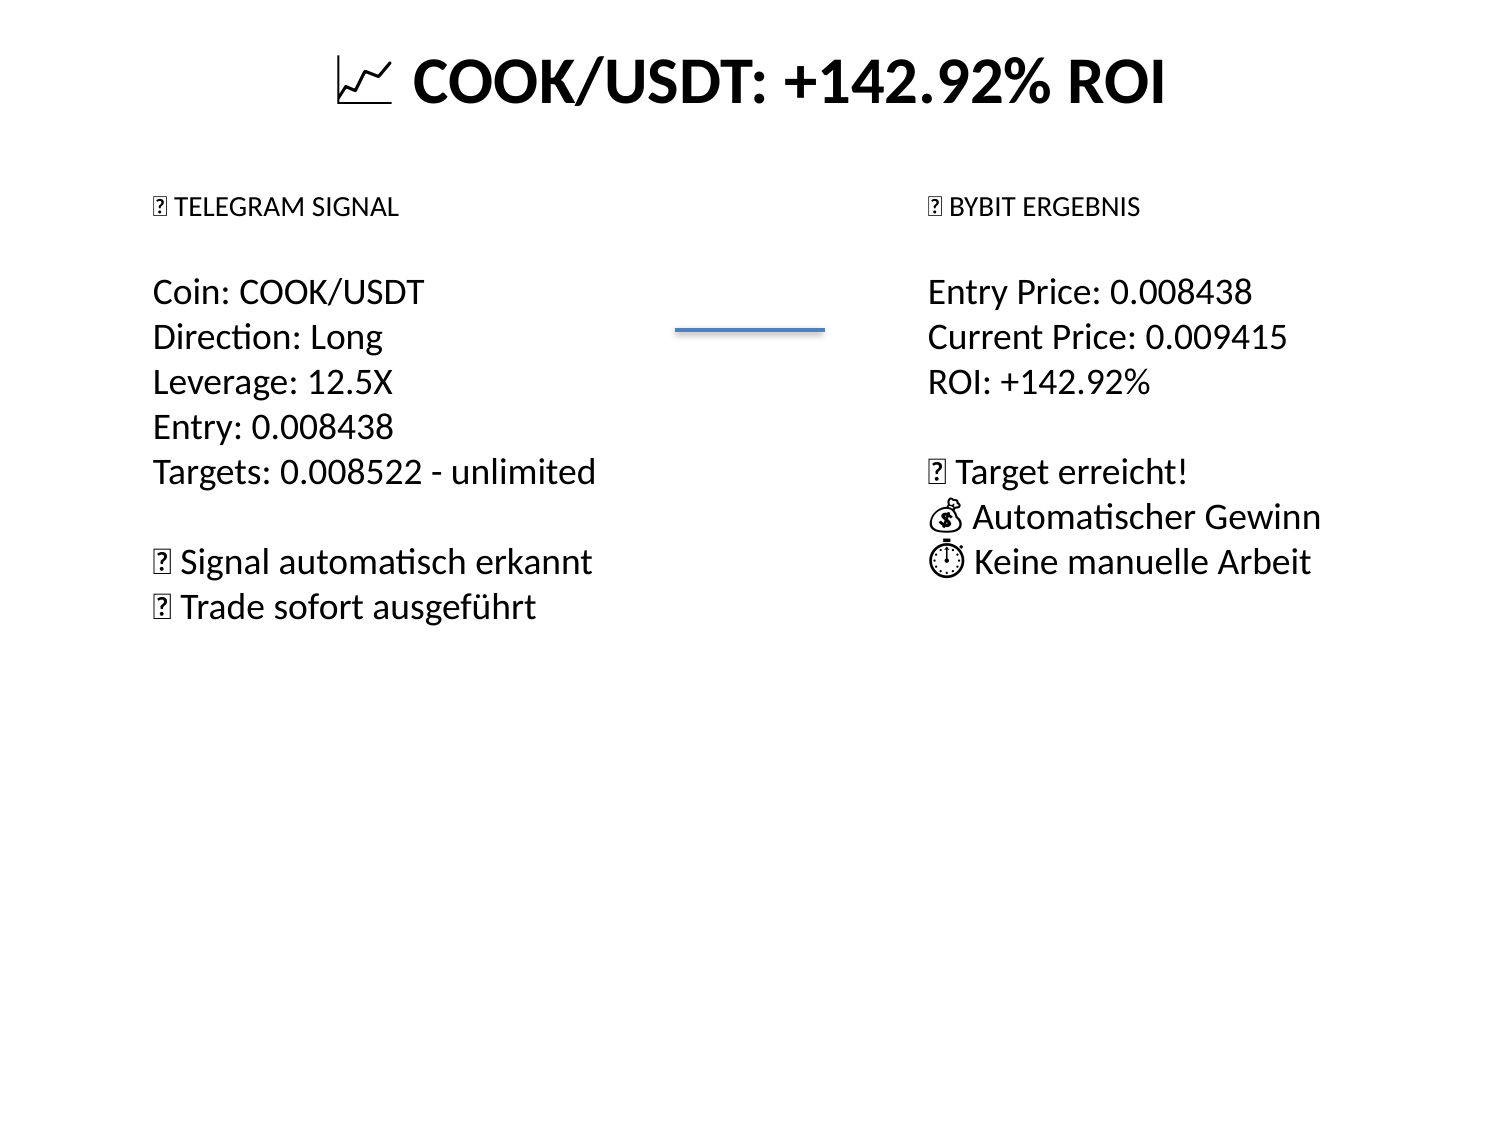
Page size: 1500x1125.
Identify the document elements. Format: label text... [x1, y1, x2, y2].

text_box 📱 TELEGRAM SIGNAL Coin: COOK/USDT Direction: Long Leverage: 12.5X Entry: 0.008438 Targets: 0.008522 - unlimited ✅ Signal automatisch erkannt ✅ Trade sofort ausgeführt [138, 179, 612, 635]
text_box 🎯 BYBIT ERGEBNIS Entry Price: 0.008438 Current Price: 0.009415 ROI: +142.92% 🚀 Target erreicht! 💰 Automatischer Gewinn ⏱️ Keine manuelle Arbeit [913, 179, 1337, 590]
text_box 📈 COOK/USDT: +142.92% ROI [317, 29, 1183, 125]
